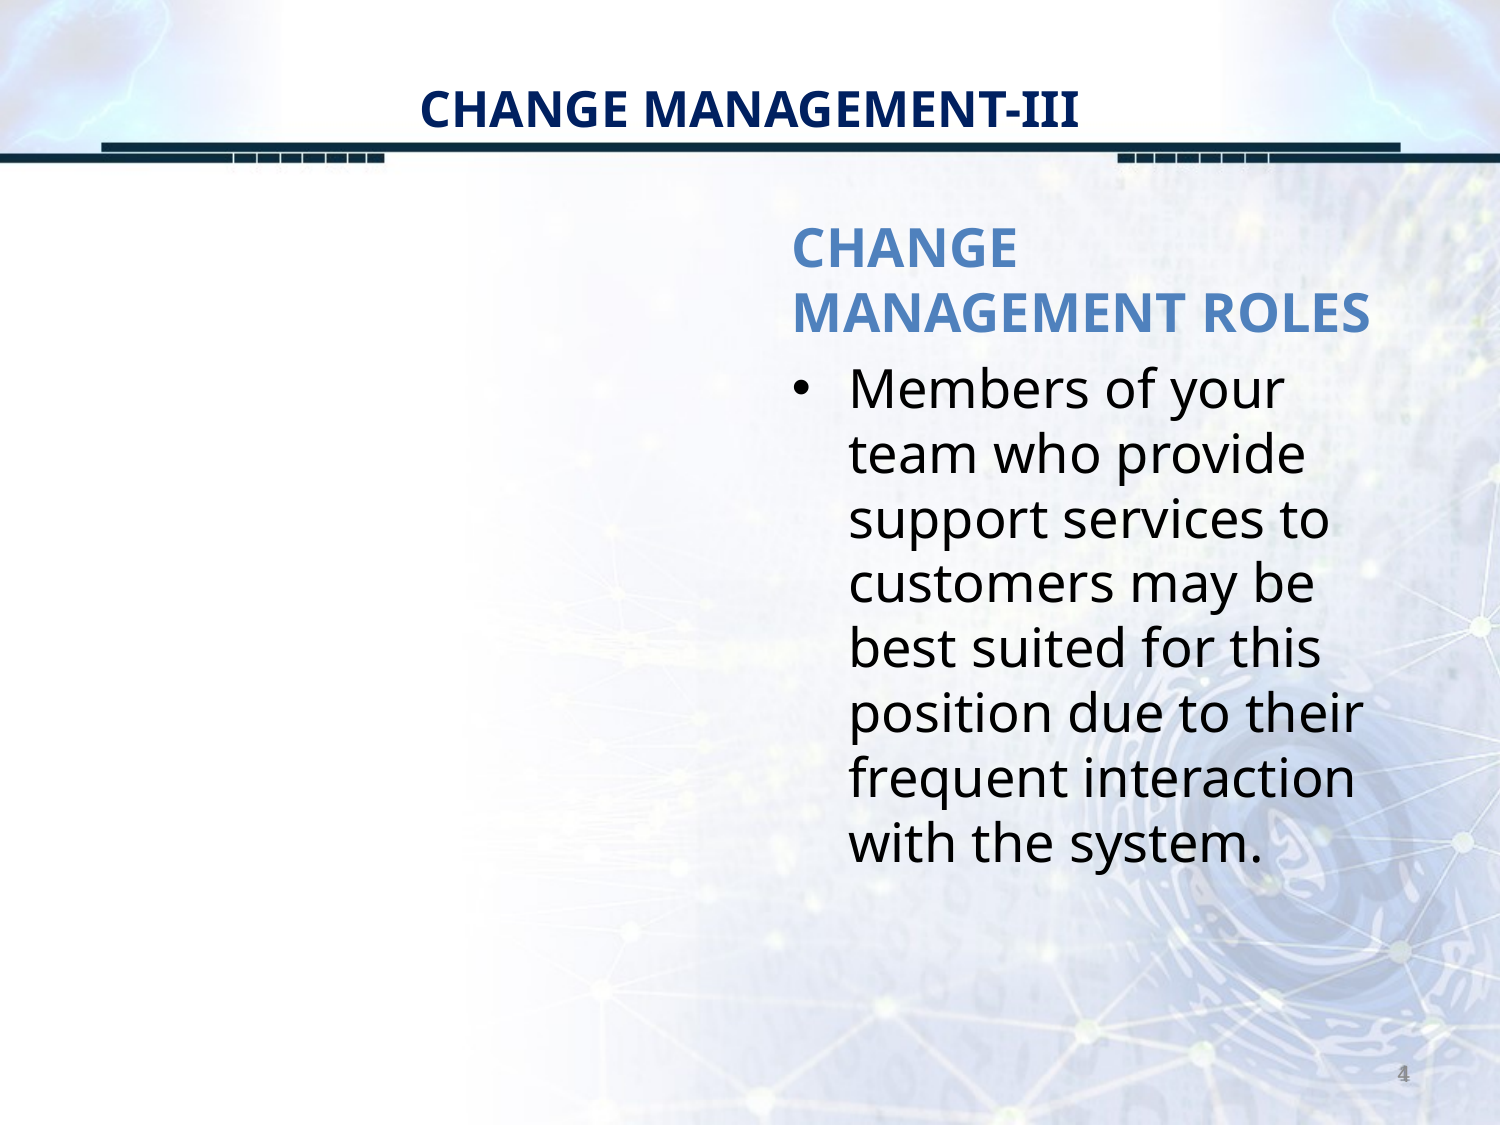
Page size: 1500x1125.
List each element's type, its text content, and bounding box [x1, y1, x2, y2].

picture [0, 0, 1500, 1125]
slide_number 4 [1074, 1042, 1425, 1103]
title CHANGE MANAGEMENT-III [75, 34, 1425, 182]
list CHANGE MANAGEMENT ROLES Members of your team who provide support services to customers may be best suited for this position due to their frequent interaction with the system. [776, 205, 1432, 1023]
